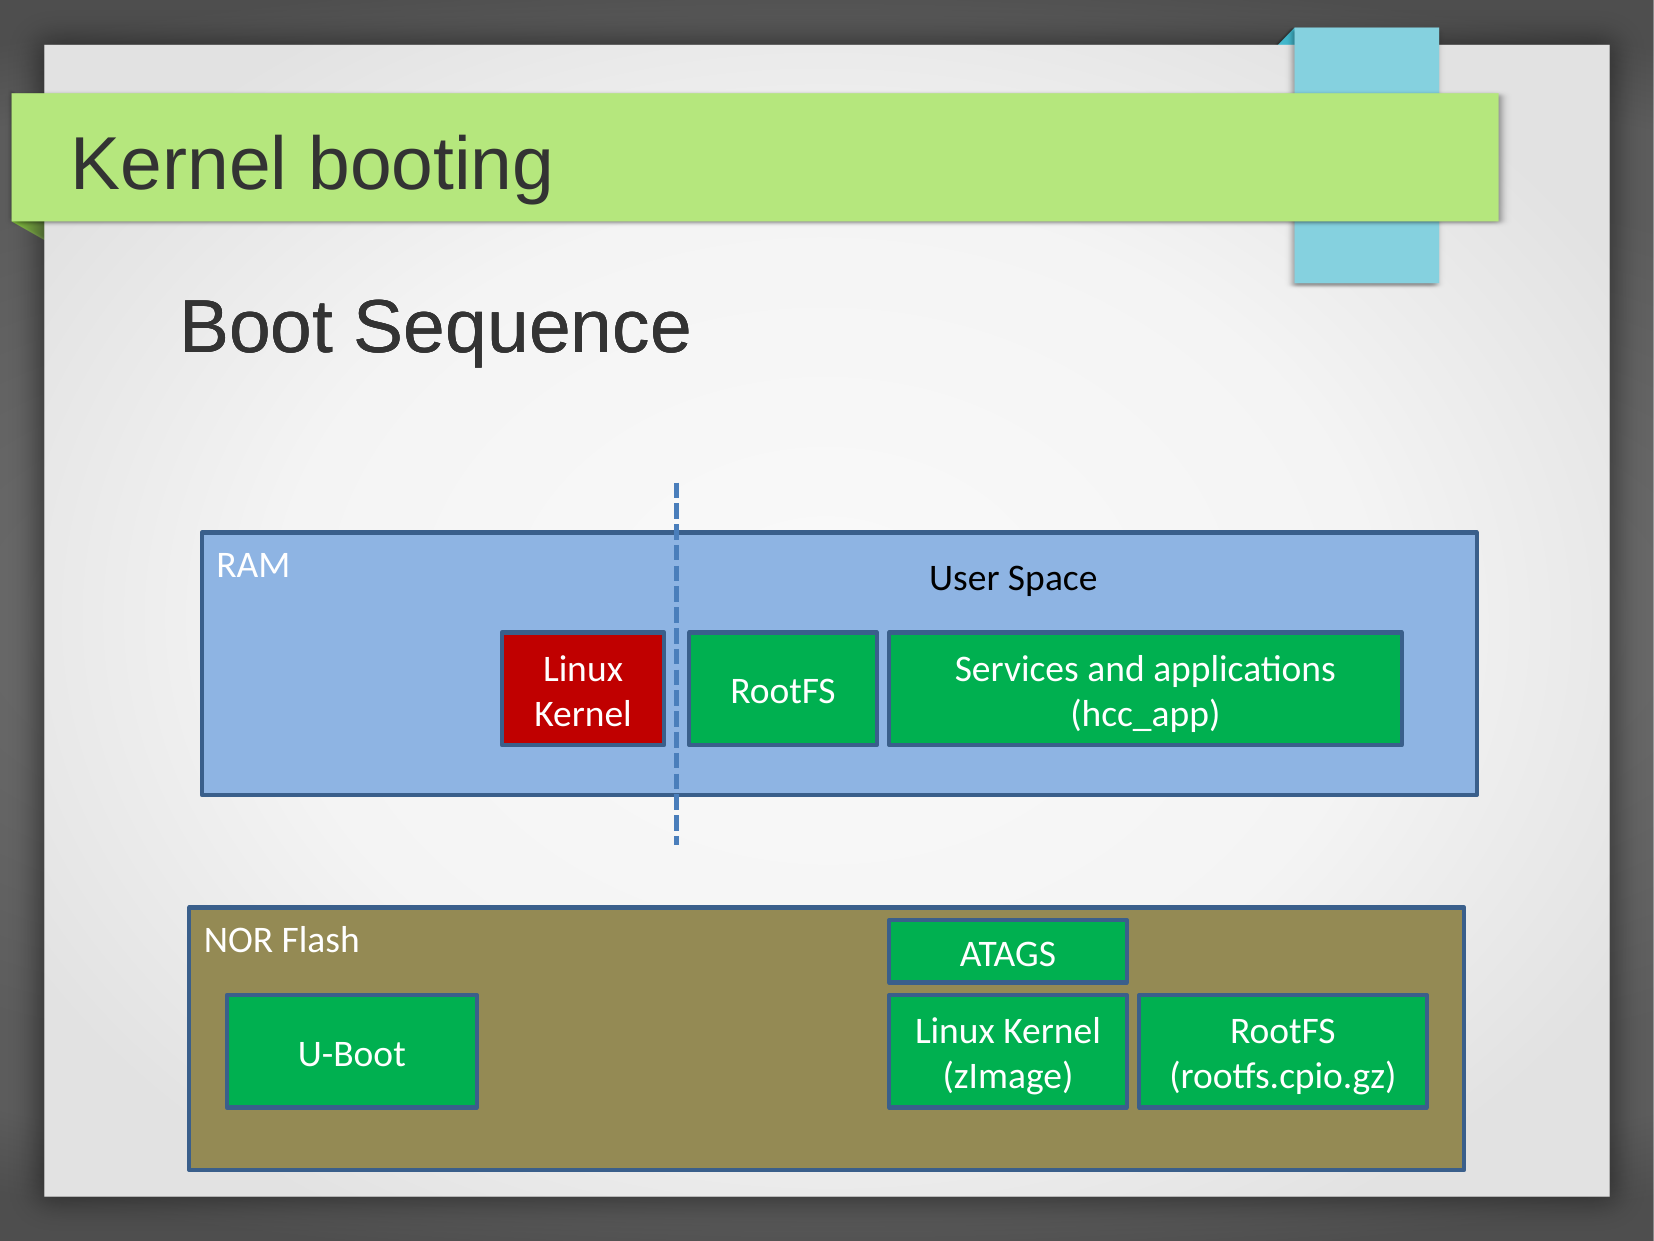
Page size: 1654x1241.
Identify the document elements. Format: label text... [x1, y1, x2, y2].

text_box RAM [200, 530, 672, 797]
text_box Services and applications (hcc_app) [887, 630, 1404, 747]
text_box U-Boot [225, 993, 479, 1110]
text_box Linux Kernel (zImage) [887, 993, 1129, 1110]
text_box Linux Kernel [500, 630, 666, 747]
text_box NOR Flash [187, 905, 1466, 1172]
text_box RAM [681, 530, 1479, 797]
text_box RootFS (rootfs.cpio.gz) [1137, 993, 1429, 1110]
title Kernel booting [70, 106, 1229, 213]
picture [0, 0, 1654, 1241]
text_box Boot Sequence [164, 270, 940, 420]
text_box ATAGS [887, 918, 1129, 985]
text_box RootFS [687, 630, 879, 747]
text_box User Space [914, 545, 1315, 605]
